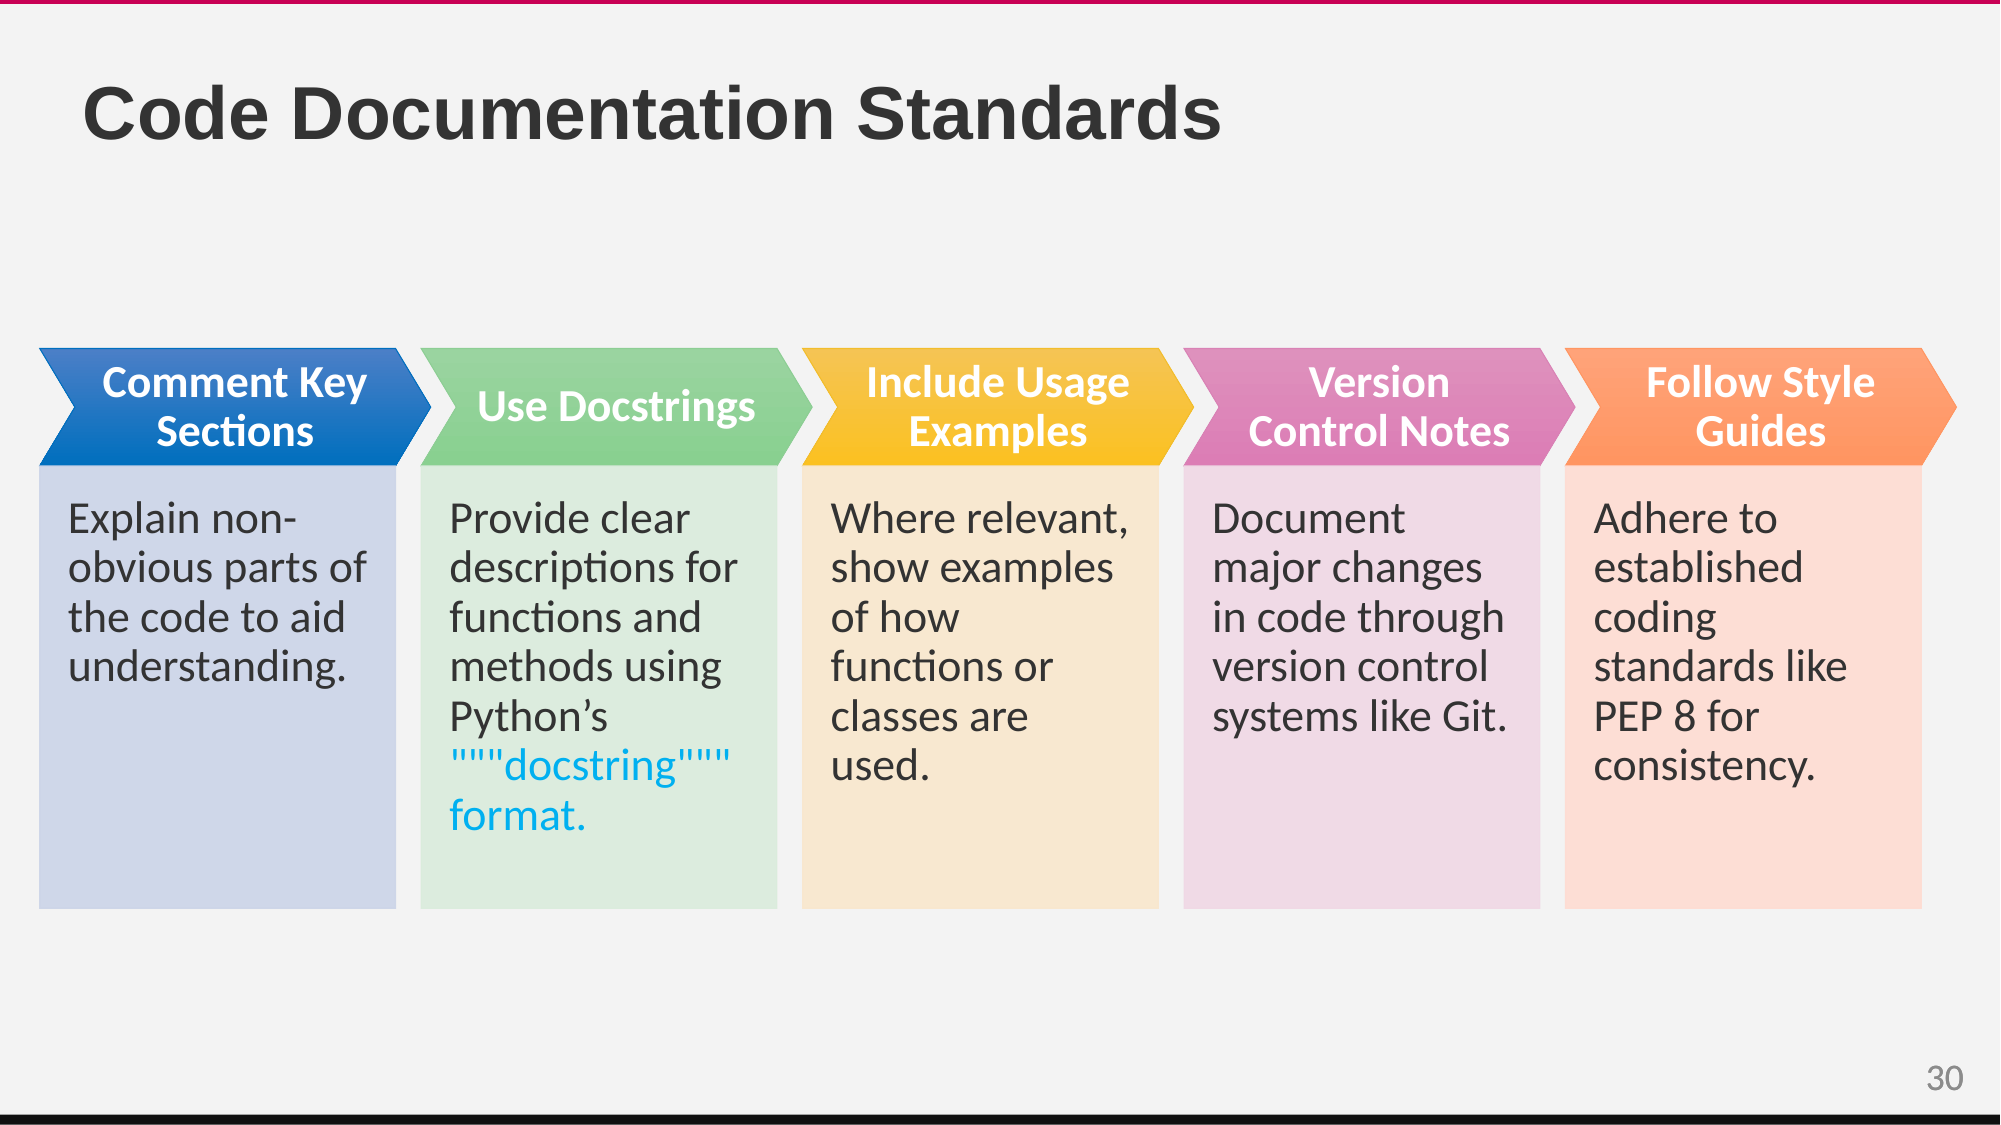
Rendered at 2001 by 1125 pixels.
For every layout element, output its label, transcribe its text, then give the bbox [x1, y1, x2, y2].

title Code Documentation Standards [67, 66, 1644, 225]
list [38, 284, 1961, 973]
